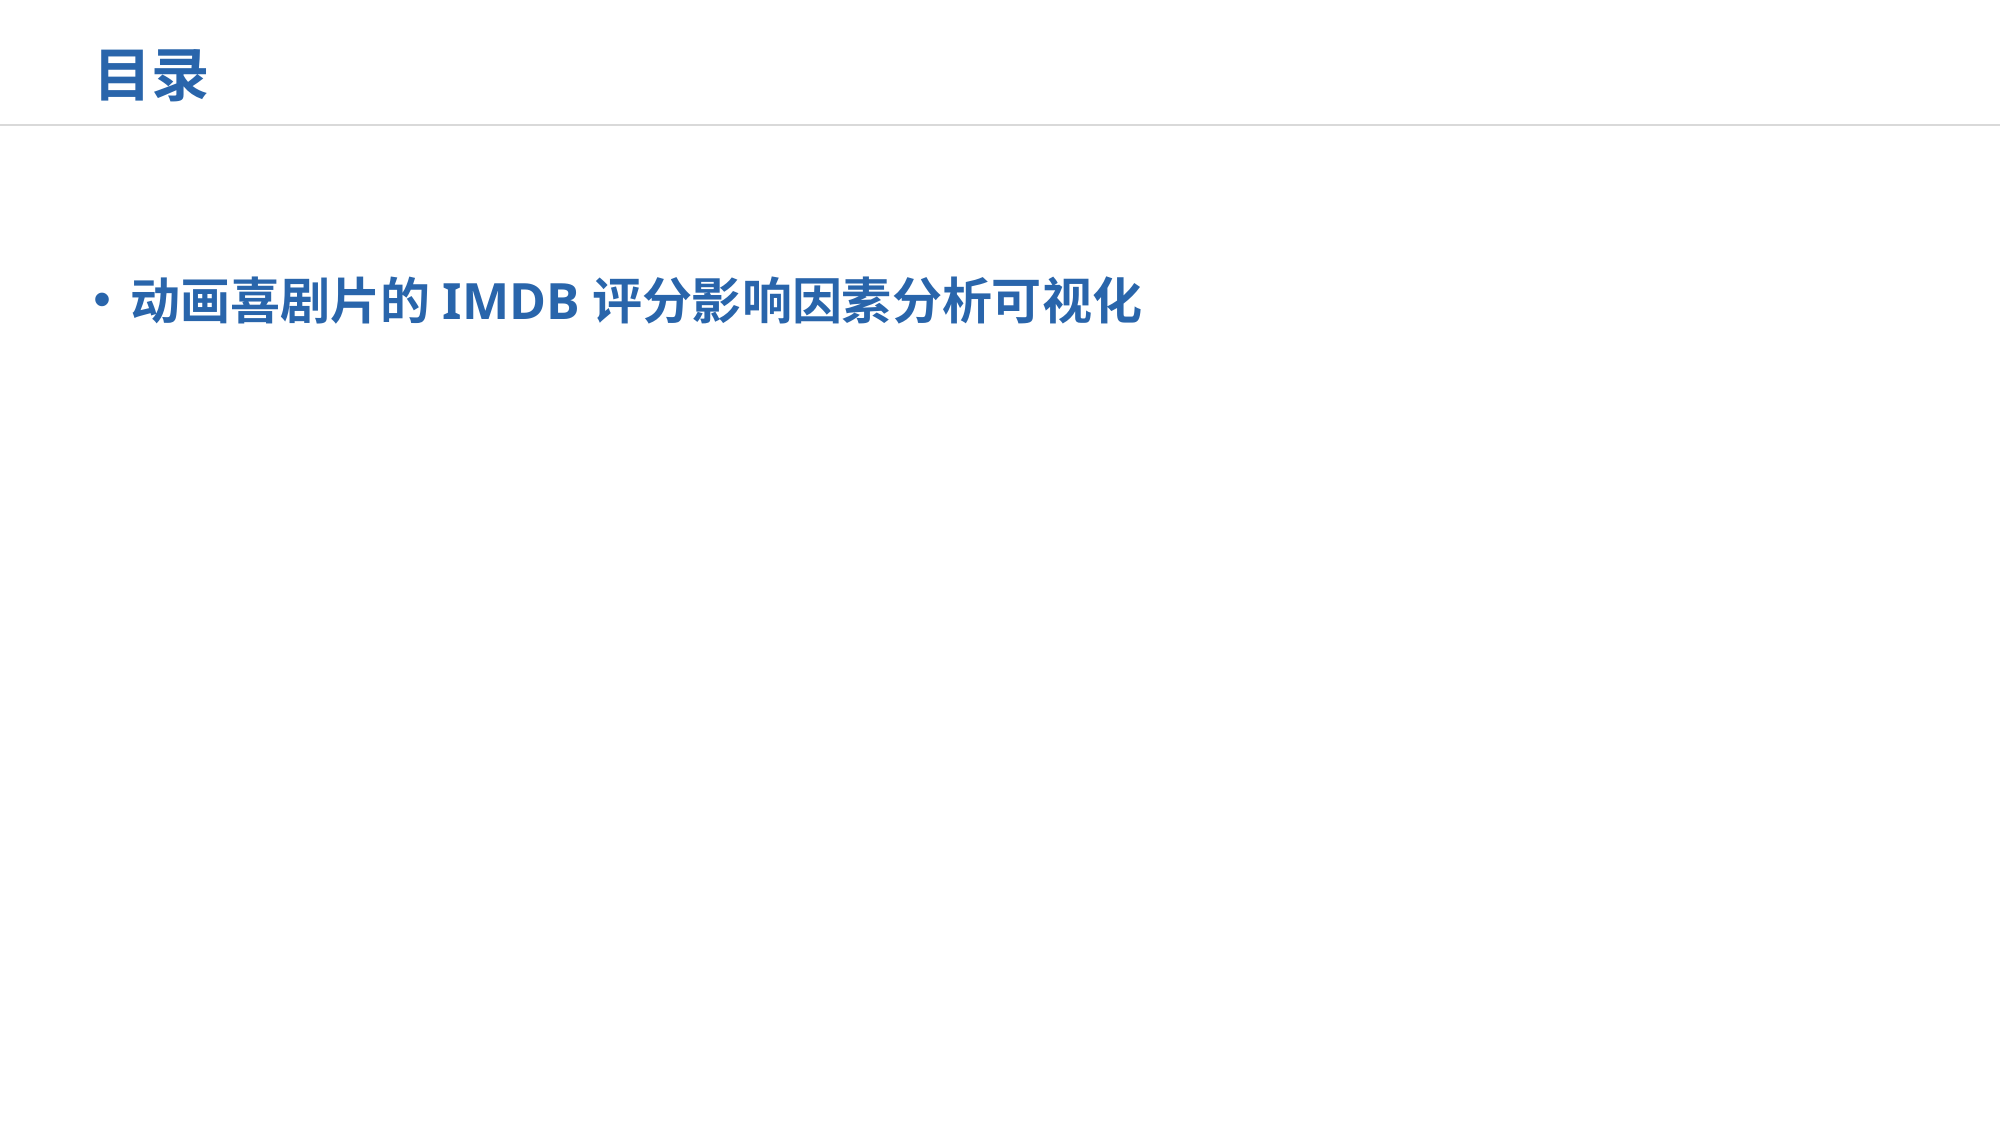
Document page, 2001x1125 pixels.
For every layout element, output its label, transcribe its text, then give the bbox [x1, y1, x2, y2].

text_box 动画喜剧片的IMDB评分影响因素分析可视化 [78, 231, 1733, 740]
text_box 目录 [78, 30, 878, 118]
